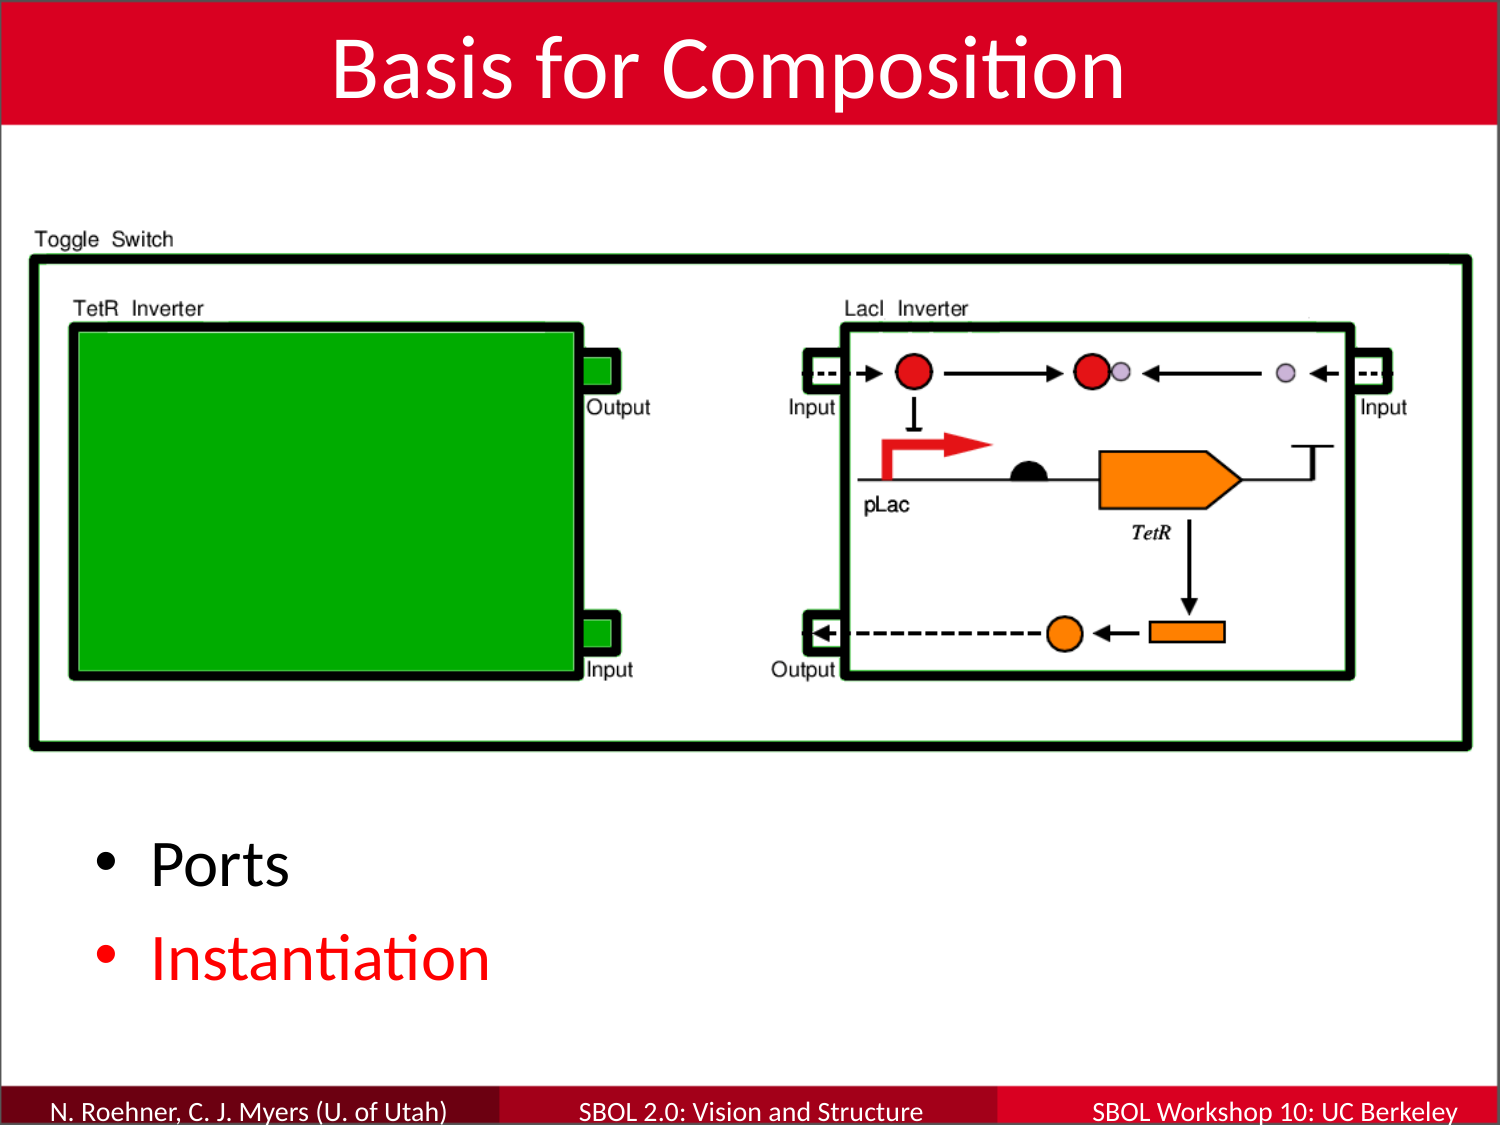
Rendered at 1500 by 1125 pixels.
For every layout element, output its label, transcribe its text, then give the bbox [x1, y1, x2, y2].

title Basis for Composition [75, 0, 1425, 125]
text_box N. Roehner, C. J. Myers (U. of Utah) SBOL 2.0: Vision and Structure SBOL Workshop 10: UC Berkeley [6, 1086, 1500, 1125]
list Ports Instantiation [79, 812, 1430, 1086]
picture [0, 0, 1500, 1125]
